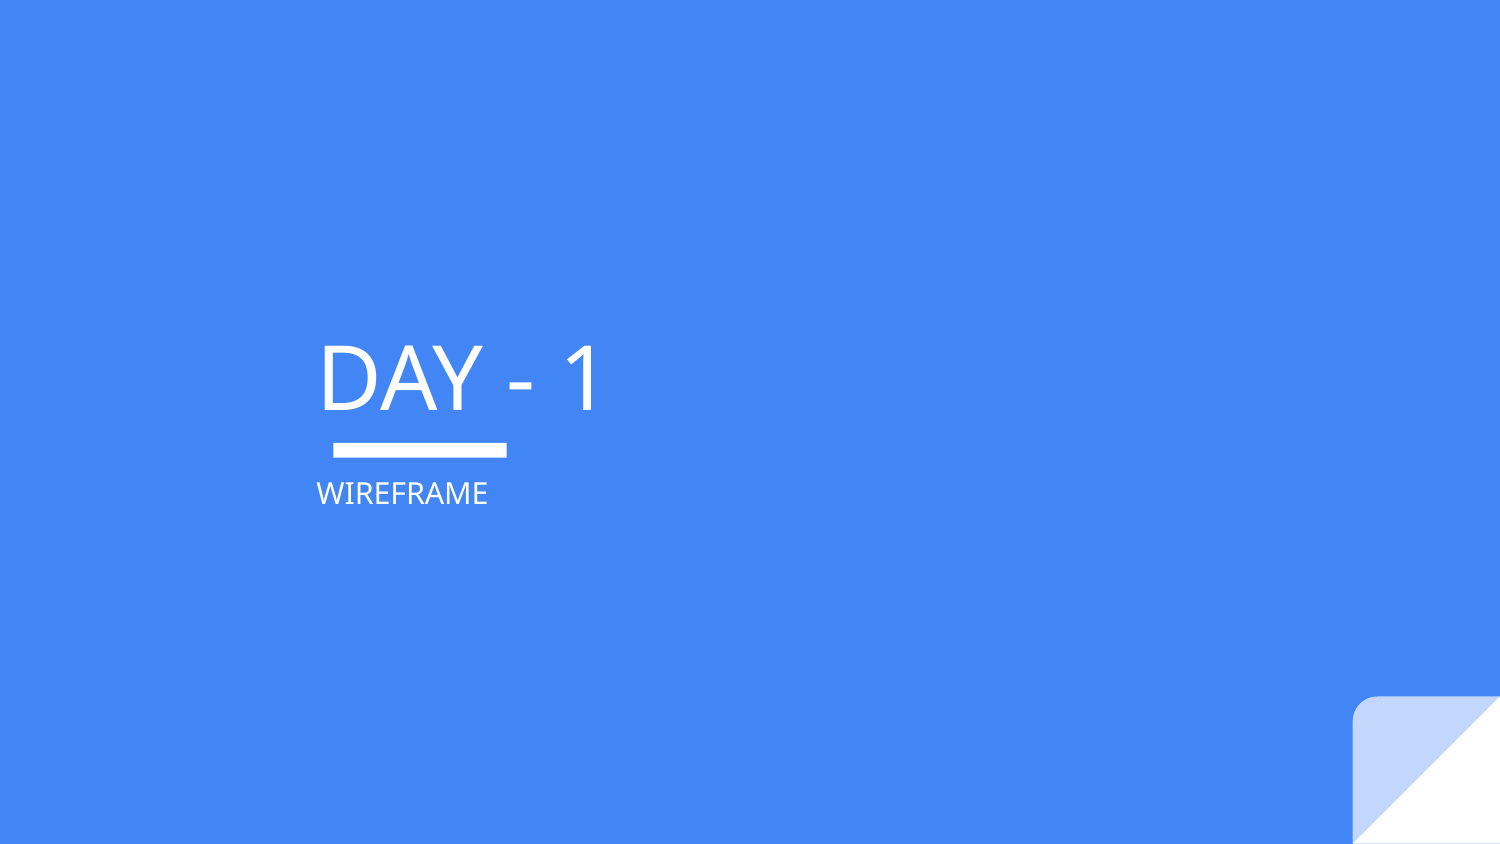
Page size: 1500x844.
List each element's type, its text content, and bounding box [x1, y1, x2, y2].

text_box [333, 442, 507, 458]
title DAY - 1 [301, 298, 1500, 452]
subtitle WIREFRAME [301, 457, 1500, 529]
